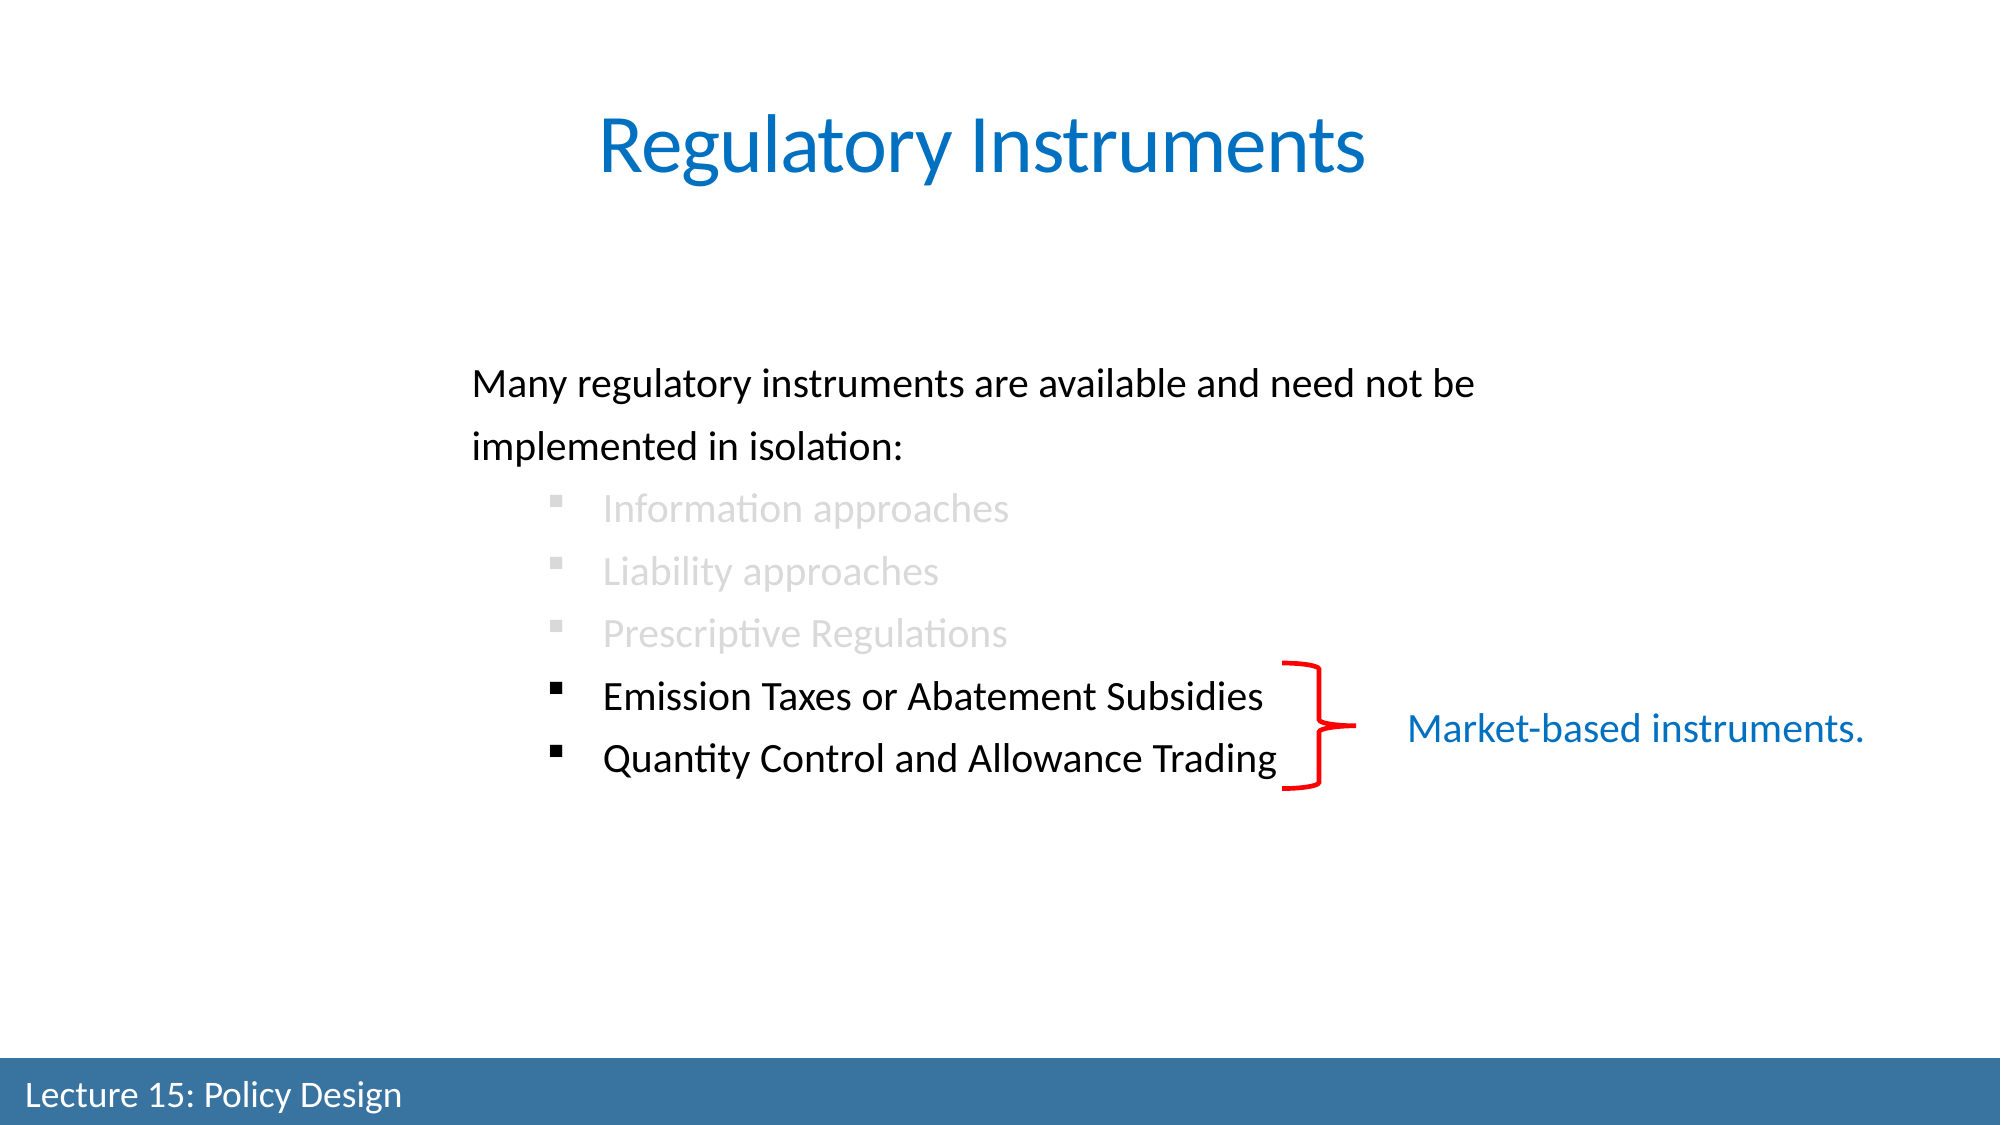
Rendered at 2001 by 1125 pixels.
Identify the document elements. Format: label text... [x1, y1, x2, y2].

text_box Many regulatory instruments are available and need not be implemented in isolation: Information approaches Liability approaches Prescriptive Regulations Emission Taxes or Abatement Subsidies Quantity Control and Allowance Trading [456, 336, 1544, 789]
text_box [1282, 662, 1357, 790]
text_box Market-based instruments. [1392, 693, 1916, 758]
text_box Regulatory Instruments [390, 0, 1576, 197]
